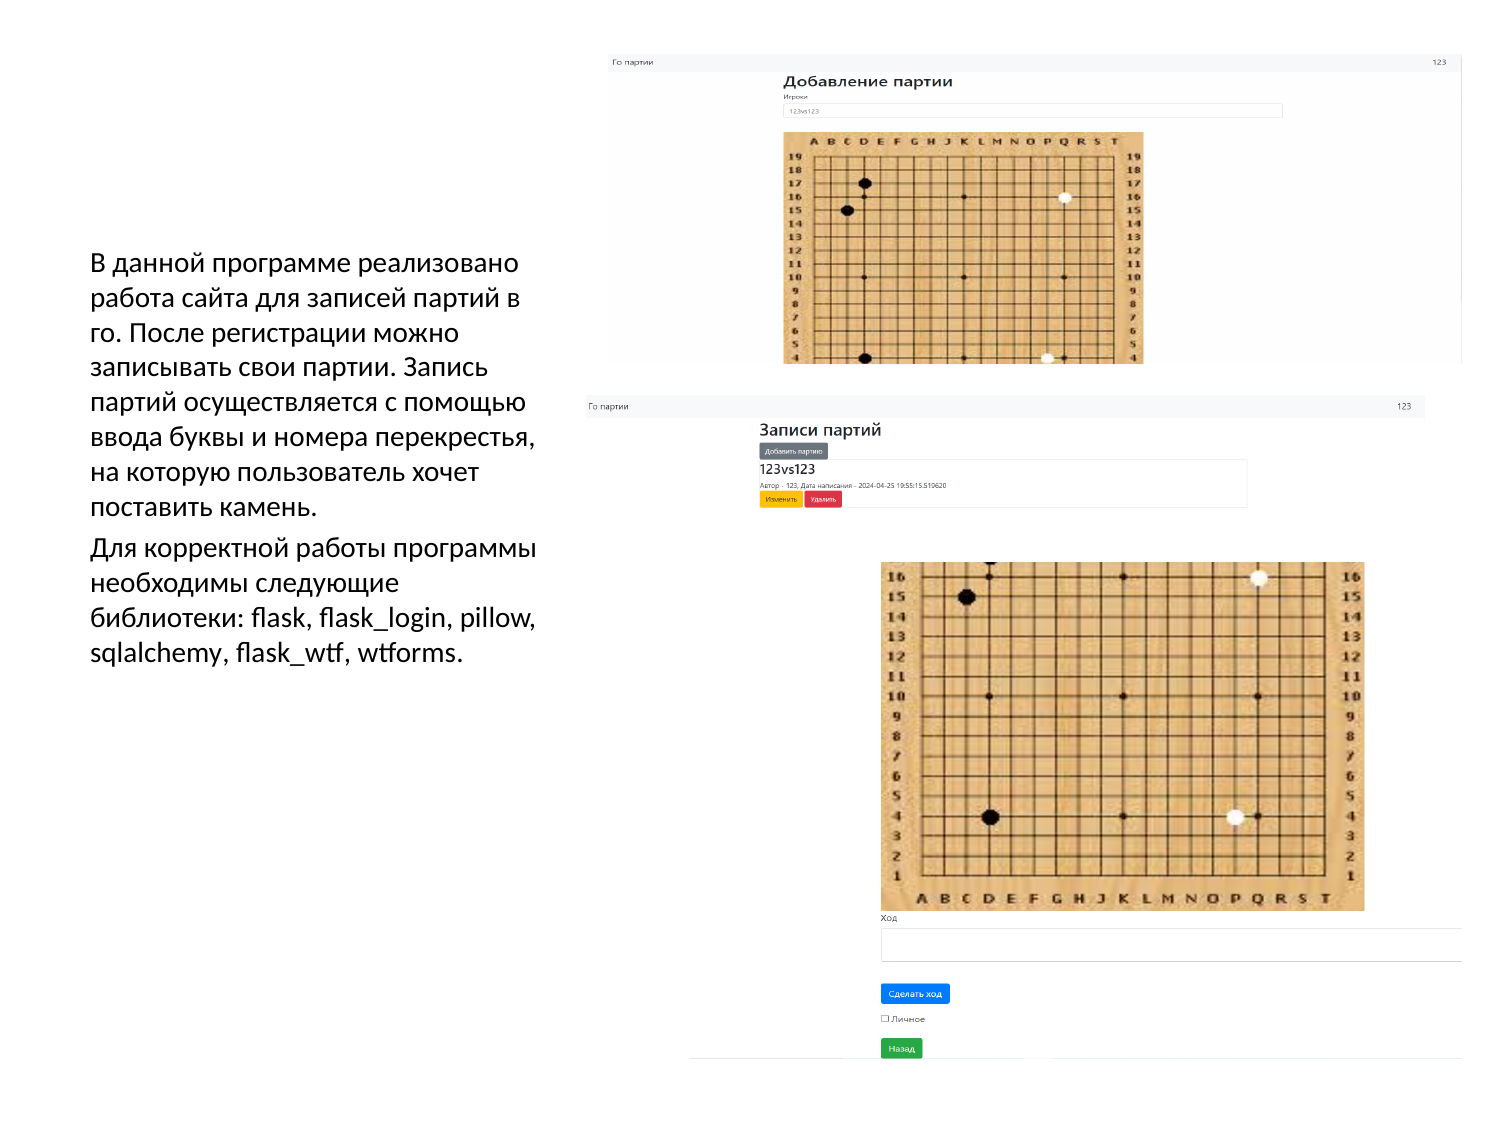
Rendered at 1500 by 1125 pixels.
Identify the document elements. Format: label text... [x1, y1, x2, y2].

picture [688, 562, 1462, 1059]
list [586, 394, 1426, 655]
picture [608, 54, 1462, 364]
list В данной программе реализовано работа сайта для записей партий в го. После регистрации можно записывать свои партии. Запись партий осуществляется с помощью ввода буквы и номера перекрестья, на которую пользователь хочет поставить камень. Для корректной работы программы необходимы следующие библиотеки: flask, flask_login, pillow, sqlalchemy, flask_wtf, wtforms. [75, 235, 569, 1005]
